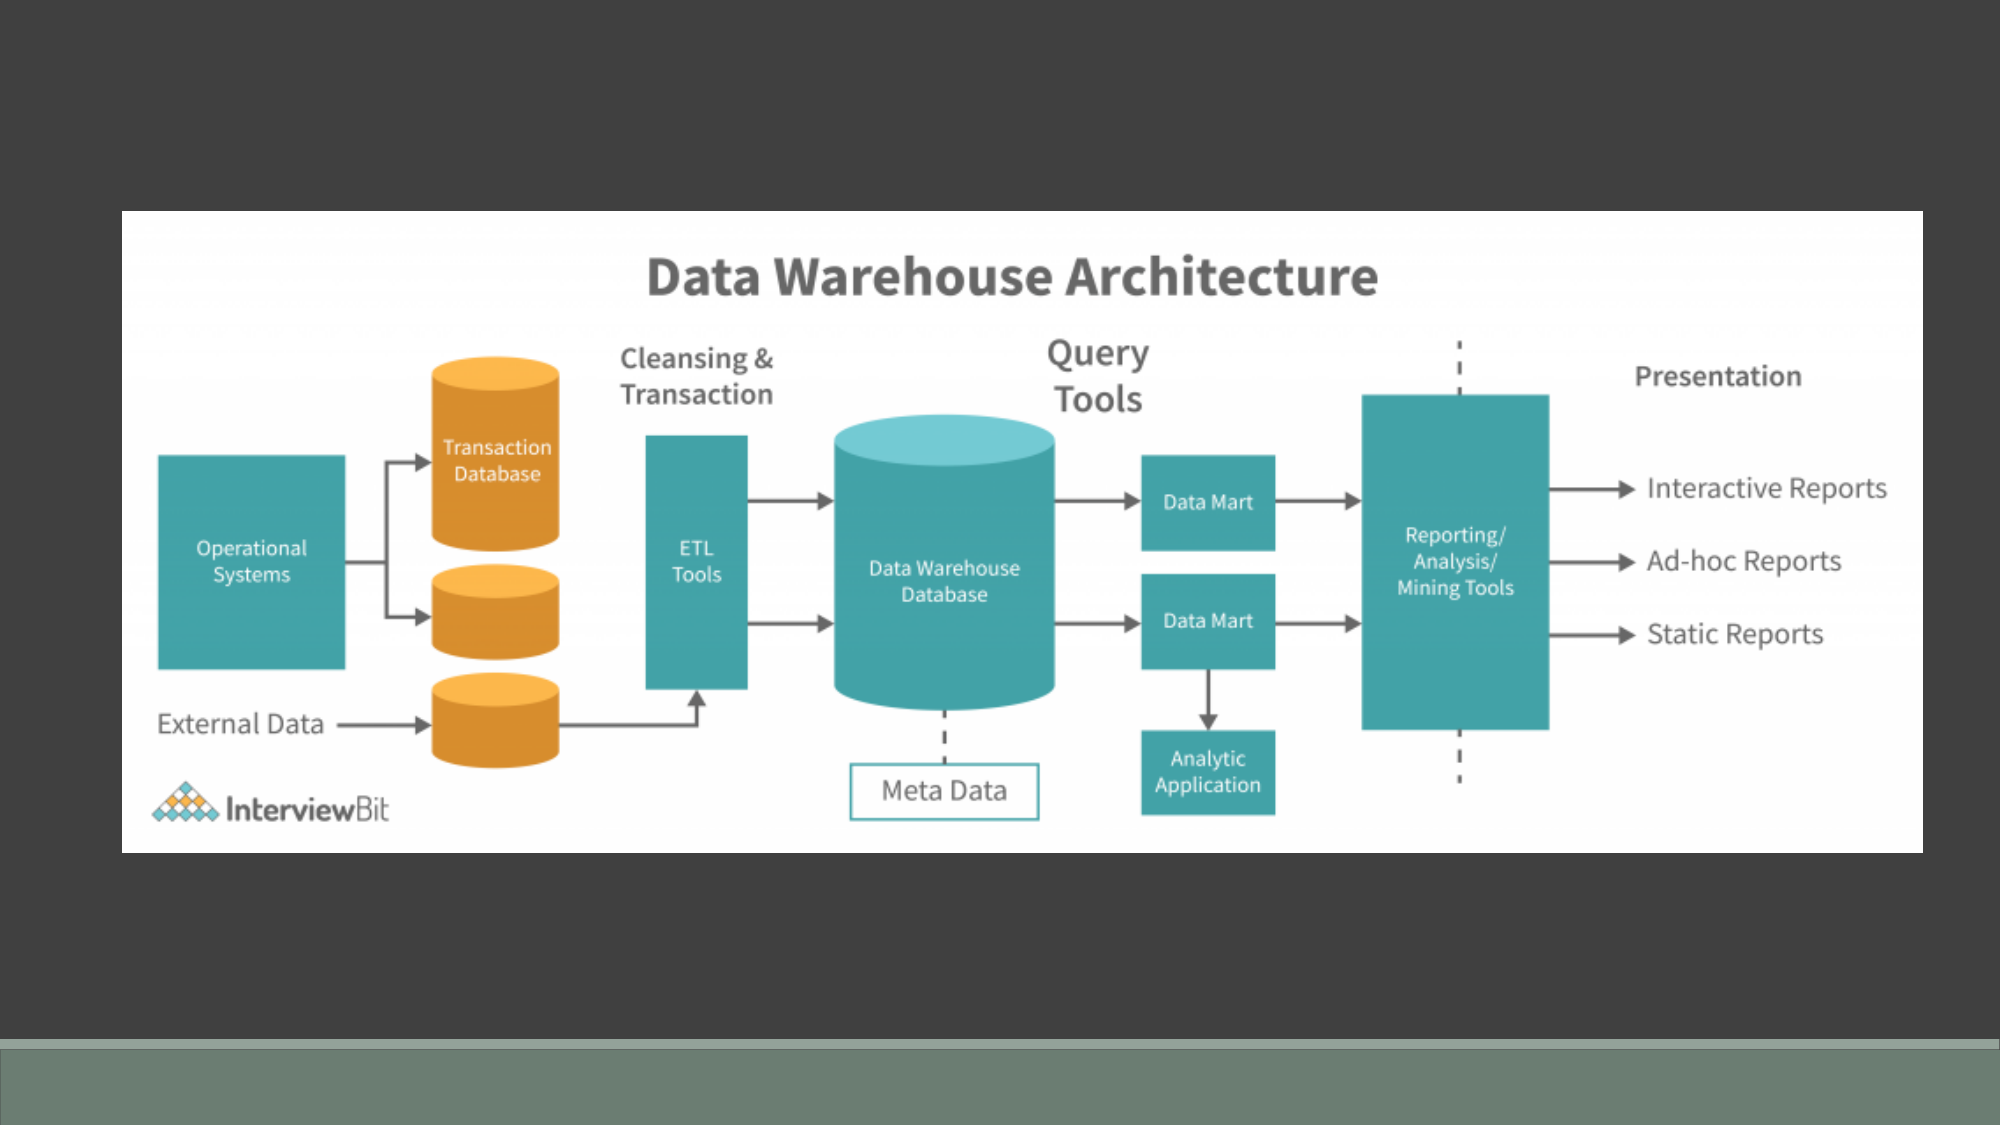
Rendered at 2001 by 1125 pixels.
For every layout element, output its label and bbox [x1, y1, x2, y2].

picture [122, 210, 1924, 853]
